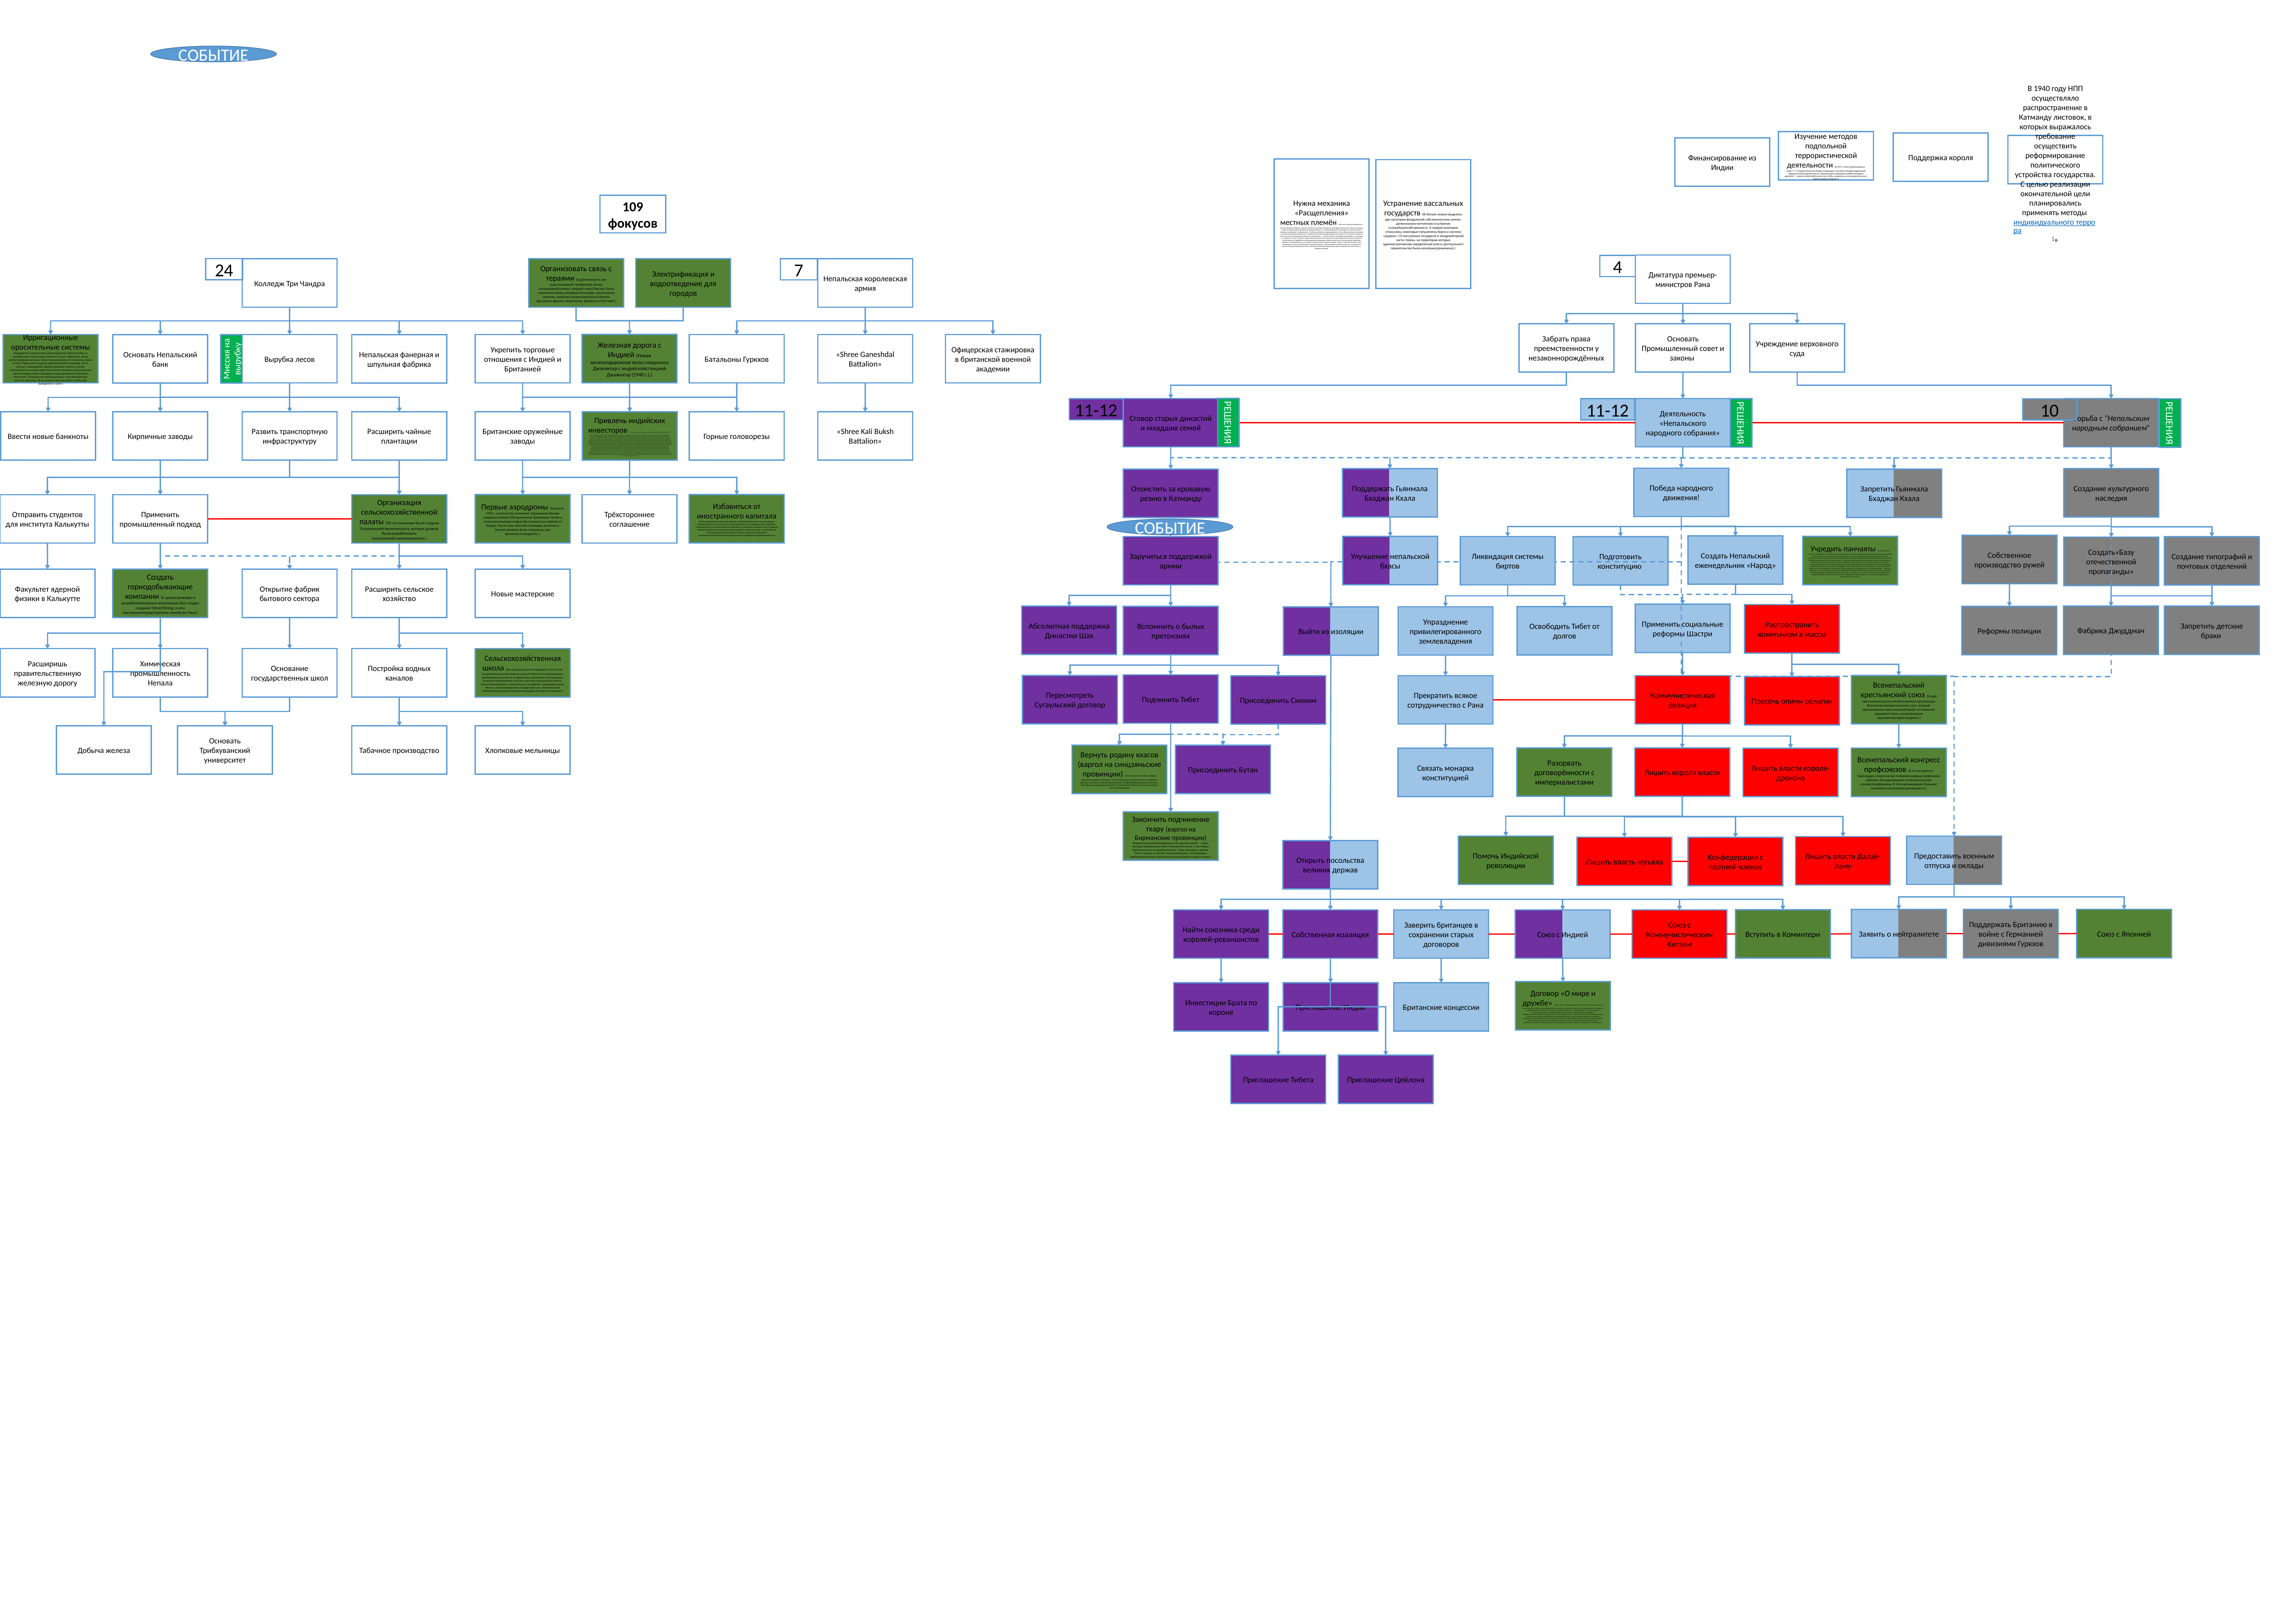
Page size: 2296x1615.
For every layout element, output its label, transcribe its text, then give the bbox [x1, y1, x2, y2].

text_box 7 [815, 258, 818, 280]
text_box СОБЫТИЕ [1107, 518, 1171, 535]
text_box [669, 344, 698, 424]
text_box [1546, 673, 1567, 1126]
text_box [1186, 708, 1208, 761]
text_box Создание типографий и почтовых отделений [2171, 536, 2260, 585]
text_box Избавиться от иностранного капитала (Если прежде Непал зависел от южного соседа политическии почти не зависел экономически в силу отсталости и изолированности,то к середине 40-х годов XX в. стала проявляться и экономическая зависимость,связанная, прежде всего, с первыми шагами Непала по путиэкономического развития. Примечательно, что английский капиталне проявлял большого интереса к Непалу. Инициатива экономическогопроникновения принадлежала индийским предпринимателям.) [689, 494, 784, 543]
text_box Британские концессии [1407, 982, 1489, 1031]
text_box РЕШЕНИЯ [2159, 398, 2181, 447]
text_box Найти союзника среди королей-реваншистов [1173, 910, 1269, 959]
text_box Абсолютная поддержка Династии Шах [1021, 606, 1110, 655]
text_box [445, 571, 477, 695]
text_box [151, 356, 186, 599]
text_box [178, 679, 207, 744]
text_box Ввести новые банкноты [1, 411, 90, 460]
text_box Приглашение Тибета [1231, 1055, 1326, 1104]
text_box Присоединить Сикким [1231, 675, 1326, 725]
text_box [666, 424, 701, 531]
text_box Создать горнодобывающие компании (С целью разведки и разработкиполезных ископаемых был создан синдикат Himal Mining, в нем участвовалипредставители семейства Рана.) [113, 569, 208, 618]
text_box РЕШЕНИЯ [1730, 423, 1752, 447]
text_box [2026, 812, 2052, 982]
text_box Отомстить за кровавую резню в Катманду [1123, 469, 1219, 518]
text_box Борьба с “Непальским народным собранием” [2063, 398, 2159, 447]
text_box Поддержать Британию в войне с Германией дивизиями Гуркхов [1963, 909, 2026, 958]
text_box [1614, 255, 1635, 372]
text_box Поддержать Гьянмала Бхаджан Кхала [1382, 468, 1437, 517]
text_box Кирпичные заводы [119, 411, 151, 460]
text_box Выйти из изоляции [1283, 606, 1379, 655]
text_box Применить социальные реформы Шастри [1635, 604, 1658, 653]
text_box Заверить британцев в сохранении старых договоров [1393, 910, 1436, 959]
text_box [1494, 725, 1516, 1074]
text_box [1641, 496, 1661, 557]
text_box Кирпичные заводы [186, 411, 208, 460]
text_box Батальоны Гуркхов [689, 334, 784, 383]
text_box Забрать права преемственности у незаконнорождённых [1547, 323, 1614, 373]
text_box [1375, 844, 1396, 955]
text_box Укрепить торговые отношения с Индией и Британией [475, 334, 570, 383]
text_box Прекратить всякое сотрудничество с Рана [1398, 675, 1461, 724]
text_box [1742, 736, 1783, 897]
text_box Приглашение Цейлона [1338, 1055, 1433, 1104]
text_box 109 фокусов [600, 195, 666, 233]
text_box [1134, 708, 1156, 760]
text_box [559, 424, 593, 531]
text_box Горные головорезы [698, 411, 784, 460]
text_box Заявить о нейтралитете [1851, 909, 1946, 958]
text_box Деятельность «Непальского народного собрания» [1635, 398, 1730, 447]
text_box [1699, 568, 1719, 621]
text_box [1671, 457, 1693, 458]
text_box Забрать права преемственности у незаконнорождённых [1519, 323, 1525, 373]
text_box Основать Трибхуванский университет [177, 725, 273, 775]
text_box Миссия на вырубку [239, 334, 242, 383]
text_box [1214, 611, 1235, 719]
text_box Устранение вассальных государств (В Непале можно выделить две категории феодальной собственностина землю: домениально-вотчинную и условную (служебную)собственность. К первой категории относились некоторые типыземель бирта и система «раджья» (15 вассальных государств в западнойгорной части страны, на территории которых административнаяи юридическая власть центрального правительства была несколькоограничена).) [1375, 159, 1471, 289]
text_box Поддержать Британию в войне с Германией дивизиями Гуркхов [2052, 909, 2058, 958]
text_box Улучшение непальской бхасы [1343, 536, 1438, 585]
text_box Железная дорога с Индией (Новая железнодорожная ветка соединила Джанакпур с индийскойстанцией Джаянагар (1940 г.).) [591, 334, 669, 383]
text_box Колледж Три Чандра [242, 259, 337, 307]
text_box Добыча железа [56, 725, 151, 775]
text_box Постройка водных каналов [352, 648, 446, 697]
text_box Лишить власти Далай-ламу [1795, 836, 1891, 885]
text_box Основать Непальский банк [113, 334, 156, 383]
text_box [1256, 981, 1353, 1033]
text_box Расширить сельское хозяйство [352, 569, 447, 618]
text_box Помочь Индийской революции [1458, 836, 1494, 885]
text_box Вступить в Коминтерн [1735, 910, 1831, 959]
text_box Запретить Гьянмала Бхаджан Кхала [1846, 469, 1941, 518]
text_box СОБЫТИЕ [150, 46, 277, 62]
text_box Привлечь индийских инвесторов (В 1930-1940-х годах были созданы следующие компании: «TheBiratnagar Jute Mills» (1936), «Raghupati Jute Mill» (1946), «MorangCotton Mill Ltd.» (1942), «Morang Sugar Mill Ltd.» (1947), «The JuddhaMatch Factory», Birganj (1938), «The Juddha Metal Factory», Biratnagar(1946), «Nepal Plywood and Rabin Company Ltd.», Biratnagar (1943),«Nepal Churot Company Ltd.» (1947)18. Большинство предприятийбыли собственностью индийского капитала. Управляющие, инженерыи рабочие были индийцами. Как отмечает исследователь экономикитераев Ф.Х. Гейдж, индийские инвесторы в терайскую экономику,как правило, у себя на родине занимались тем же видом бизнеса,что и в Непале. Так, известный в калькуттском промышленном районеджутовый фабрикант-марвариец Радха Киссен Чамария в 1936 г.вложил свой капитал в строительство крупнейшей в Непале джутовойфабрики «Моранг джут миллз» (Биратнагар). Семейство Чамария ужеимело джутовую фабрику в Бихаре и открыло производство в Бират-нагаре, поскольку окрестности этого города в 1930-х годах превратилисьв важный район выращивания джута. Р. К. Чамария убедил Джуд-дху Шамшера основать совместную холдинговую компанию. Позжесемья Чамария основала в Биратнагаре рисорушку, хлопкопрядильнуюи сахарную фабрики19.) Индийских же предпринимателей Непал привлекал низкиминалогами. Часто индийцы брали выходцев из горных районов Непала,в первую очередь связанных с местными или центральными властями,в свои компании в качестве номинальных управляющих или хозяев.Это делалось для того, чтобы снизить подозрительность непальскихвластей к индийским компаниям, поскольку на официальном уровнеэкономическая активность индийцев рассматривалась как потенциальнаяугроза политическому единству королевства.Такие опасения не были лишены оснований. Фабричное производствов тераях было представлено ограниченным числом слабоос-нащенных средних или мелких предприятий. Они не могли серьезноповлиять на экономическую структуру Непала в целом. Но они былисосредоточены на окраине страны, в узкой полосе, примыкавшейк Индии, где имелись необходимые географические условия и сырьевыересурсы для промышленного развития. Непропорциональнобыстрое развитие терайского региона порождало новые противоречияв незавершенном процессе интеграции страны, поскольку возраставшаяэкономическая связь тераев с индийским рынком дополняласьэтносоциальным и культурным тяготением к Индии. [591, 411, 669, 460]
text_box Трёхстороннее соглашение [582, 494, 677, 543]
text_box Лишить власть чогьяла [1614, 837, 1672, 886]
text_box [562, 344, 591, 424]
text_box «Shree Kali Buksh Battalion» [818, 411, 913, 460]
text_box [1269, 348, 1291, 567]
text_box Организация сельскохозяйственной палаты (По его указанию была создана Сельскохозяйственнаяпалата, которая должна была разрабатывать сельскохозяйственныепроекты.) [358, 494, 447, 543]
text_box Инвестиции Брата по короне [1173, 982, 1256, 1031]
text_box 24 [239, 258, 243, 280]
text_box Офицерская стажировка в британской военной академии [945, 334, 1041, 383]
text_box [1777, 352, 1800, 564]
text_box Первые аэродромы (В августе 1942 г. в результате волнений, поразивших Бихари северные районы Объединенной провинции, Непал в течениенескольких недель был полностью отрезан от Индии. После этих событийс помощью англичан в Непале впервые были сооружены два временныхаэродрома..) [475, 494, 570, 543]
text_box Сельскохозяйственная школа (Для распространения передового опыта была созданаСельскохозяйственная школа. В Непал стали приглашаться зарубежныеспециалисты по ирригации, агрономии и ветеринарии. В непальскойагрономии началась научная селекционная работа. Качественныесемена, полученные из-за рубежа и произведенные в Непале, сталираспределяться среди крестьян. Правительство стимулировало распространениепередовых методов земледелия.) [476, 648, 570, 697]
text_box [1310, 979, 1407, 1034]
text_box Вернуть родину кхасов (варгол на синцзяньские провинции) (Не исключено,что кхасы, будучи родственны ариям, отличались от последнихеще до переселения на индийские равнины, поскольку локализовалисьна восточной периферии арийского региона. Некоторые исследователиуказывают на восточный Туркестан, как на возможное местоих прародины) [1072, 745, 1167, 794]
text_box Закончить подчинение тхару (варгол на Бирманские провинции) (Коренное населениеиндийских и непальских тераев — тхару, некогда говорившеена тибето-бирманском языке, в настоящее время перешло на индийскиеязыки. Тхару, живущие в долине Рапти, говорят на непали. Населениетераев, составляющее приблизительно треть населения страны,владеет хинди и непали.) [1123, 812, 1219, 861]
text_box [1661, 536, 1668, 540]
text_box Основание государственных школ [242, 648, 337, 697]
text_box Присоединить Бутан [1175, 745, 1271, 794]
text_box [915, 257, 943, 385]
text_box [2151, 545, 2172, 646]
text_box СОБЫТИЕ [1171, 518, 1206, 535]
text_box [1992, 349, 2014, 567]
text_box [2152, 476, 2171, 545]
text_box Основать Непальский банк [184, 334, 208, 383]
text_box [1515, 787, 1546, 846]
text_box Ликвидация системы биртов [1551, 536, 1555, 585]
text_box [210, 332, 239, 413]
text_box 4 [1600, 255, 1635, 277]
text_box Коммунистическая реакция [1635, 675, 1658, 724]
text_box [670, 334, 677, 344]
text_box Развить транспортную инфраструктуру [242, 411, 330, 460]
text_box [330, 342, 359, 452]
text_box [1970, 869, 1995, 925]
text_box Договор «О мире и дружбе» (Летом 1950 г. между Индией и Непаломбыл заключен договор «О мире и дружбе».Одно из принципиальных положений соглашения гласило, что обаправительства обязуются «информировать друг друга обо всех серьезныхразногласиях и недоразумениях с любым соседним государством,чтобы не нарушать дружеских отношений, существующих междудвумя правительствами»26.Договор аннулировал все соглашения Непала с английскими колониальнымивластями, провозглашал полную независимость и суверенитетНепала. Индия получила приоритет в освоении природныхресурсов Непала. Оба правительства обязались предоставлять гражданамдругой страны равные права наравне с местным населениемв отношении «участия в промышленном и экономическом развитии».Какие-либо ограничения этих прав могли быть введены лишь послесовместных консультаций.) [1567, 981, 1611, 1030]
text_box Хлопковые мельницы [475, 725, 570, 775]
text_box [1688, 790, 1729, 843]
text_box Изучение методов подпольной террористической деятельности (В 1937 г.члены организации во главе С Т. П. Ачарьей посетили Индию и Бирмудля «изучения методов подпольной террористической деятельности».Организация планировала убийства видных деятелей — членов семействаРана для того, чтобы «изменить состав правительства и поднятьнарод на борьбу».) [1778, 131, 1874, 180]
text_box Запретить детские браки [2192, 606, 2260, 655]
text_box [1730, 256, 1750, 371]
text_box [2051, 475, 2070, 577]
text_box Поддержать Гьянмала Бхаджан Кхала [1342, 468, 1355, 517]
text_box Британские оружейные заводы [475, 411, 562, 460]
text_box Разорвать договорённости с империалистами [1517, 748, 1546, 787]
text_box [1756, 442, 1776, 611]
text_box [1698, 499, 1718, 553]
text_box Конфедерация с партией членов [1688, 837, 1742, 886]
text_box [1265, 845, 1286, 954]
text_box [448, 494, 474, 571]
text_box Заверить британцев в сохранении старых договоров [1457, 910, 1489, 959]
text_box Учреждение верховного суда [1749, 323, 1845, 373]
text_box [1466, 565, 1488, 627]
text_box Союз с Коммунистическим Китаем [1632, 910, 1727, 959]
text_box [243, 679, 272, 744]
text_box Заручиться поддержкой армии [1123, 536, 1206, 585]
text_box «Shree Ganeshdal Battalion» [818, 334, 913, 383]
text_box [1633, 788, 1674, 846]
text_box 10 [2022, 398, 2077, 420]
text_box Создать«Базу отечественной пропаганды» [2063, 537, 2152, 586]
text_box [1574, 728, 1614, 905]
text_box Предоставить военным отпуска и оклады [1906, 836, 2002, 885]
text_box Применить промышленный подход [186, 494, 208, 543]
text_box Табачное производство [352, 725, 447, 775]
text_box Собственное производство ружей [1967, 535, 2057, 584]
text_box Электрификация и водоотведение для городов [636, 259, 731, 307]
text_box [327, 423, 362, 532]
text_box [1724, 682, 1749, 790]
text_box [1330, 655, 1331, 841]
text_box 11-12 [1580, 398, 1635, 420]
text_box Нужна механика «Расщепления» местных племён (Местные племена перенимали у кхасов плужноеземледелие и другие элементы культуры. В процессе взаимодействиякхасов и местных племен в среде последних происходилраспад прежней общности. В непаловедческой литературе он получилназвание социально-культурного «расщепления». Наиболее развитаяи индуизированная часть обретала новую культурную и этническуюсамоидентификацию, усваивала простейшие представленияо кастовости и постепенно полностью или частично ассимилироваласьэтносом-интегратором — кхасами. Вплоть до второй половиныXX в. этот процесс стал одним из самых значимых среди процессовэтнического развития на всей территории Непала.) В работах отечественных и зарубежных непаловедов для характеристикивсех непальских этносов, кроме парбатиев, неваров и жителейтераев, до последнего времени использовался термин «племя» (tribe).В непалиязычной литературе эти этносы обозначаются термином«джати», обозначающим любую этническую, кастовую или религиознуюгруппуправления Рана племенная автономиясохранилась лишь на крайнем востоке Непала, у народностилимбу. [1274, 159, 1369, 289]
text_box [78, 643, 186, 700]
text_box Применить промышленный подход [113, 494, 151, 543]
text_box Собственная коалиция [1282, 910, 1378, 959]
text_box РЕШЕНИЯ [1730, 398, 1752, 423]
text_box Расширить чайные плантации [359, 411, 447, 460]
text_box Непальская фанерная и шпульная фабрика [358, 334, 392, 383]
text_box Победа народного движения! [1633, 468, 1729, 517]
text_box Факультет ядерной физики в Калькутте [0, 569, 95, 618]
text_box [1240, 707, 1261, 763]
text_box Диктатура премьер-министров Рана [1635, 255, 1730, 304]
text_box Вспомнить о былых претензиях [1131, 606, 1214, 655]
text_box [1873, 598, 2192, 755]
text_box Новые мастерские [475, 569, 570, 618]
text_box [643, 294, 670, 348]
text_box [212, 491, 238, 621]
text_box 7 [780, 258, 787, 280]
text_box Лишить короля власти [1636, 748, 1658, 788]
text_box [1436, 783, 1457, 1016]
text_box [1834, 611, 1857, 718]
text_box В 1940 году НПП осуществляло распространение в Катманду листовок, в которых выражалось требование осуществить реформирование политического устройства государства. С целью реализации окончательной цели планировались применять методы индивидуального террора[» [2008, 135, 2103, 184]
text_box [330, 266, 358, 342]
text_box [156, 201, 184, 441]
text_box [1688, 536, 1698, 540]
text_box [1753, 566, 1774, 623]
text_box 11-12 [1069, 398, 1124, 420]
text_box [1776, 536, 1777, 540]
text_box 24 [205, 258, 211, 280]
text_box Союз с Индией [1516, 910, 1546, 959]
text_box Союз с Индией [1567, 910, 1610, 959]
text_box Финансирование из Индии [1675, 137, 1770, 186]
text_box Основать Промышленный совет и законы [1635, 323, 1731, 373]
text_box Подчинить Тибет [1123, 675, 1219, 723]
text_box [207, 413, 242, 542]
text_box Химическая промышленность Непала [186, 648, 208, 697]
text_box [1525, 567, 1547, 624]
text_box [787, 256, 815, 385]
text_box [1355, 187, 1382, 583]
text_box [1110, 614, 1131, 716]
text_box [331, 501, 358, 611]
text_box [446, 695, 476, 773]
text_box Союз с Японией [2077, 909, 2172, 958]
text_box Поддержка короля [1893, 133, 1988, 181]
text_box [1941, 228, 1967, 540]
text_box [211, 256, 239, 332]
text_box Упразднение привилегированного землевладения [1398, 606, 1461, 655]
text_box Помочь Индийской революции [1516, 846, 1546, 885]
text_box Подготовить конституцию [1573, 536, 1584, 585]
text_box Связать монарха конституцией [1398, 748, 1493, 797]
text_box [589, 294, 617, 348]
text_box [86, 421, 121, 534]
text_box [1525, 311, 1547, 604]
text_box Открыть посольства великих держав [1282, 840, 1378, 889]
text_box Организовать связь с тераями (В дополнение к уже существовавшей телефонной линии, связывавшейстолицу с Индией через Раксаул, была сооружена новая,связавшая Катманду с восточными тераями, наиболее развитымрайоном Непала (дистрикты Джхапа, Биратнагар, Дханкута и Сап-тари).) [528, 259, 624, 307]
text_box Договор «О мире и дружбе» (Летом 1950 г. между Индией и Непаломбыл заключен договор «О мире и дружбе».Одно из принципиальных положений соглашения гласило, что обаправительства обязуются «информировать друг друга обо всех серьезныхразногласиях и недоразумениях с любым соседним государством,чтобы не нарушать дружеских отношений, существующих междудвумя правительствами»26.Договор аннулировал все соглашения Непала с английскими колониальнымивластями, провозглашал полную независимость и суверенитетНепала. Индия получила приоритет в освоении природныхресурсов Непала. Оба правительства обязались предоставлять гражданамдругой страны равные права наравне с местным населениемв отношении «участия в промышленном и экономическом развитии».Какие-либо ограничения этих прав могли быть введены лишь послесовместных консультаций.) [1516, 981, 1546, 1030]
text_box Расширишь правительственную железную дорогу [0, 648, 78, 697]
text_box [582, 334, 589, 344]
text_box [1914, 869, 1939, 925]
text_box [1658, 540, 1978, 813]
text_box Создание культурного наследия [2063, 468, 2159, 517]
text_box Освободить Тибет от долгов [1551, 606, 1612, 655]
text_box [1461, 386, 1551, 737]
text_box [1206, 482, 1296, 642]
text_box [1584, 439, 1604, 614]
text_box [1109, 544, 1131, 646]
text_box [88, 577, 119, 643]
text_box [1611, 677, 1636, 795]
text_box Отправить студентов для института Калькутты [0, 494, 95, 543]
text_box РЕШЕНИЯ [1217, 398, 1240, 447]
text_box Пересмотреть Сугаульский договор [1022, 675, 1118, 724]
text_box Сговор старых династий и младших семей [1123, 398, 1217, 447]
text_box Непальская королевская армия [818, 259, 913, 307]
text_box Открытие фабрик бытового сектора [242, 569, 337, 618]
text_box Ирригационные оросительные системы (Государство осуществляло ирригационное строительство на рекахБильхул, Манусмара, Банганга, Сисия, Сифале-Бас. Были реконструированыстарые оросительные каналы и построены новые в Леле, Пфар-пинге и других районах Долины Катманду. 2% от налогов, собираемыхс обрабатываемых земель в тераях, направлялись на нужды ирригации.Были построены оросительные каналы Чандра-нахар и Джуддха-нахарв дистриктах Саптари и Махаттари. Большинство ирригационных сооруженийимели местное значение. Из-за низкого качества работ онибыстро выходили из строя.) [3, 334, 98, 383]
text_box Подготовить конституцию [1604, 536, 1658, 585]
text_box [1642, 563, 1661, 626]
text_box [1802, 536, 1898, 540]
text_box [392, 204, 420, 438]
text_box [90, 341, 119, 421]
text_box Вырубка лесов [242, 334, 330, 383]
text_box Создать Непальский еженедельник «Народ» [1718, 536, 1756, 540]
text_box Непальская фанерная и шпульная фабрика [420, 334, 447, 383]
text_box Разорвать договорённости с империалистами [1567, 748, 1574, 796]
